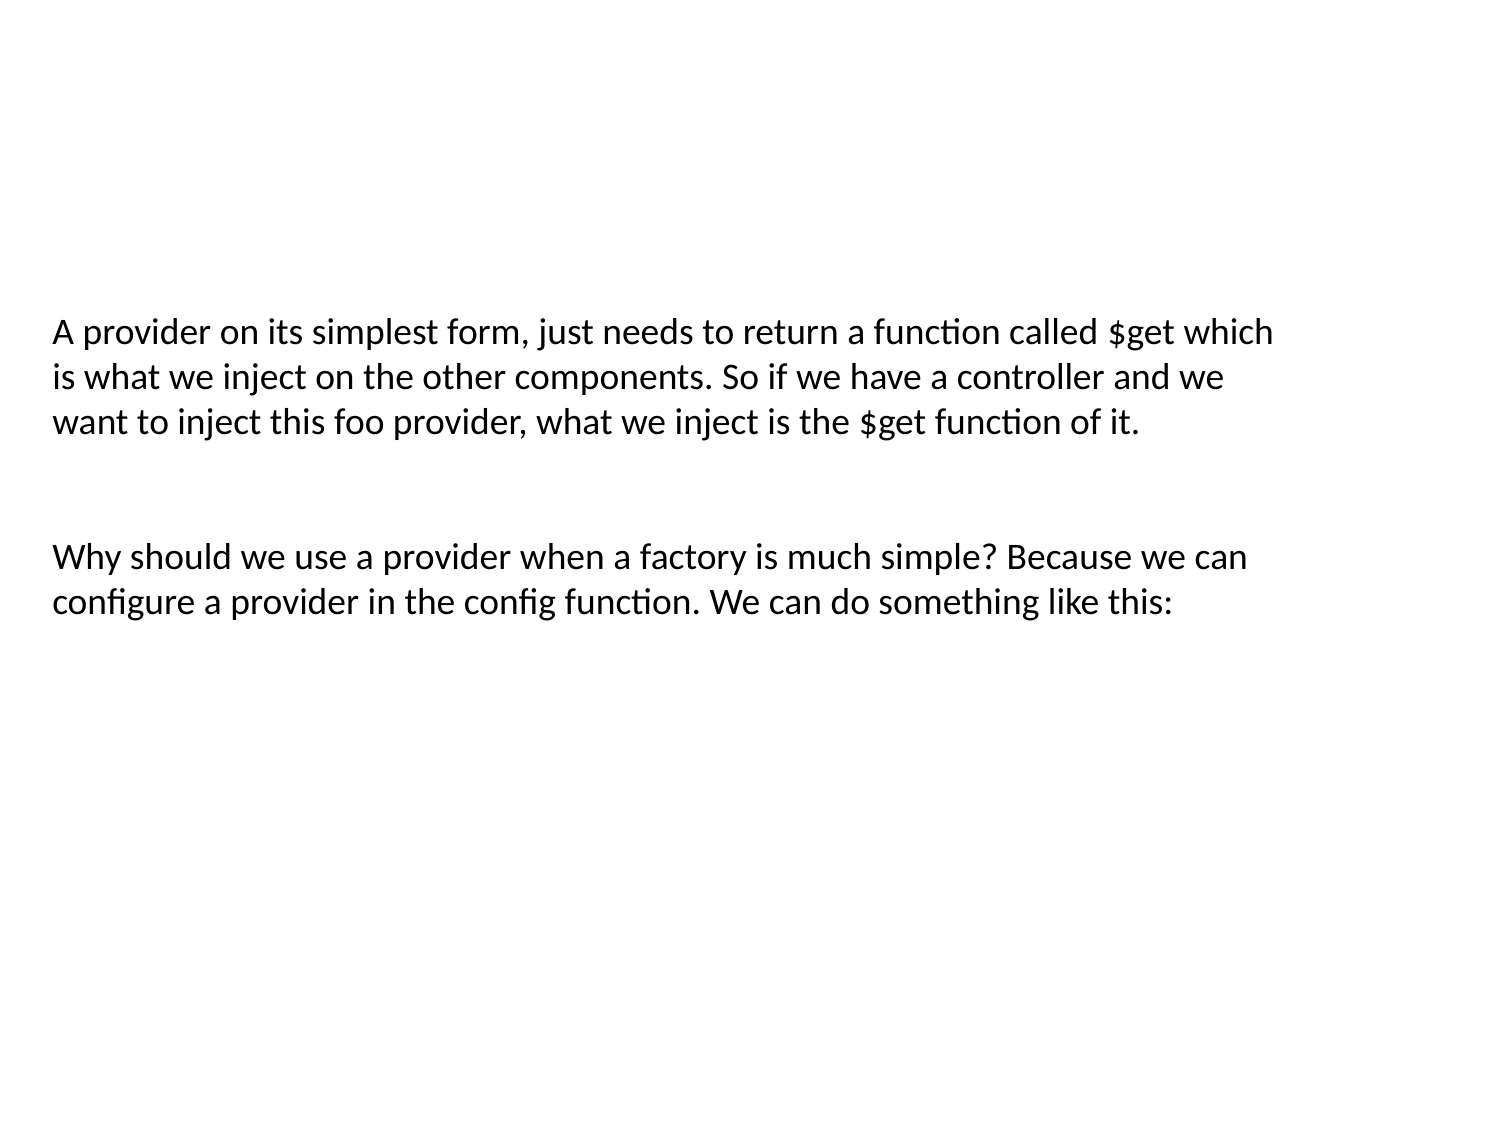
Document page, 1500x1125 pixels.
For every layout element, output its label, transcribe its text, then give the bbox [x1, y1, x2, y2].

text_box A provider on its simplest form, just needs to return a function called $get which is what we inject on the other components. So if we have a controller and we want to inject this foo provider, what we inject is the $get function of it. Why should we use a provider when a factory is much simple? Because we can configure a provider in the config function. We can do something like this: [37, 299, 1313, 675]
